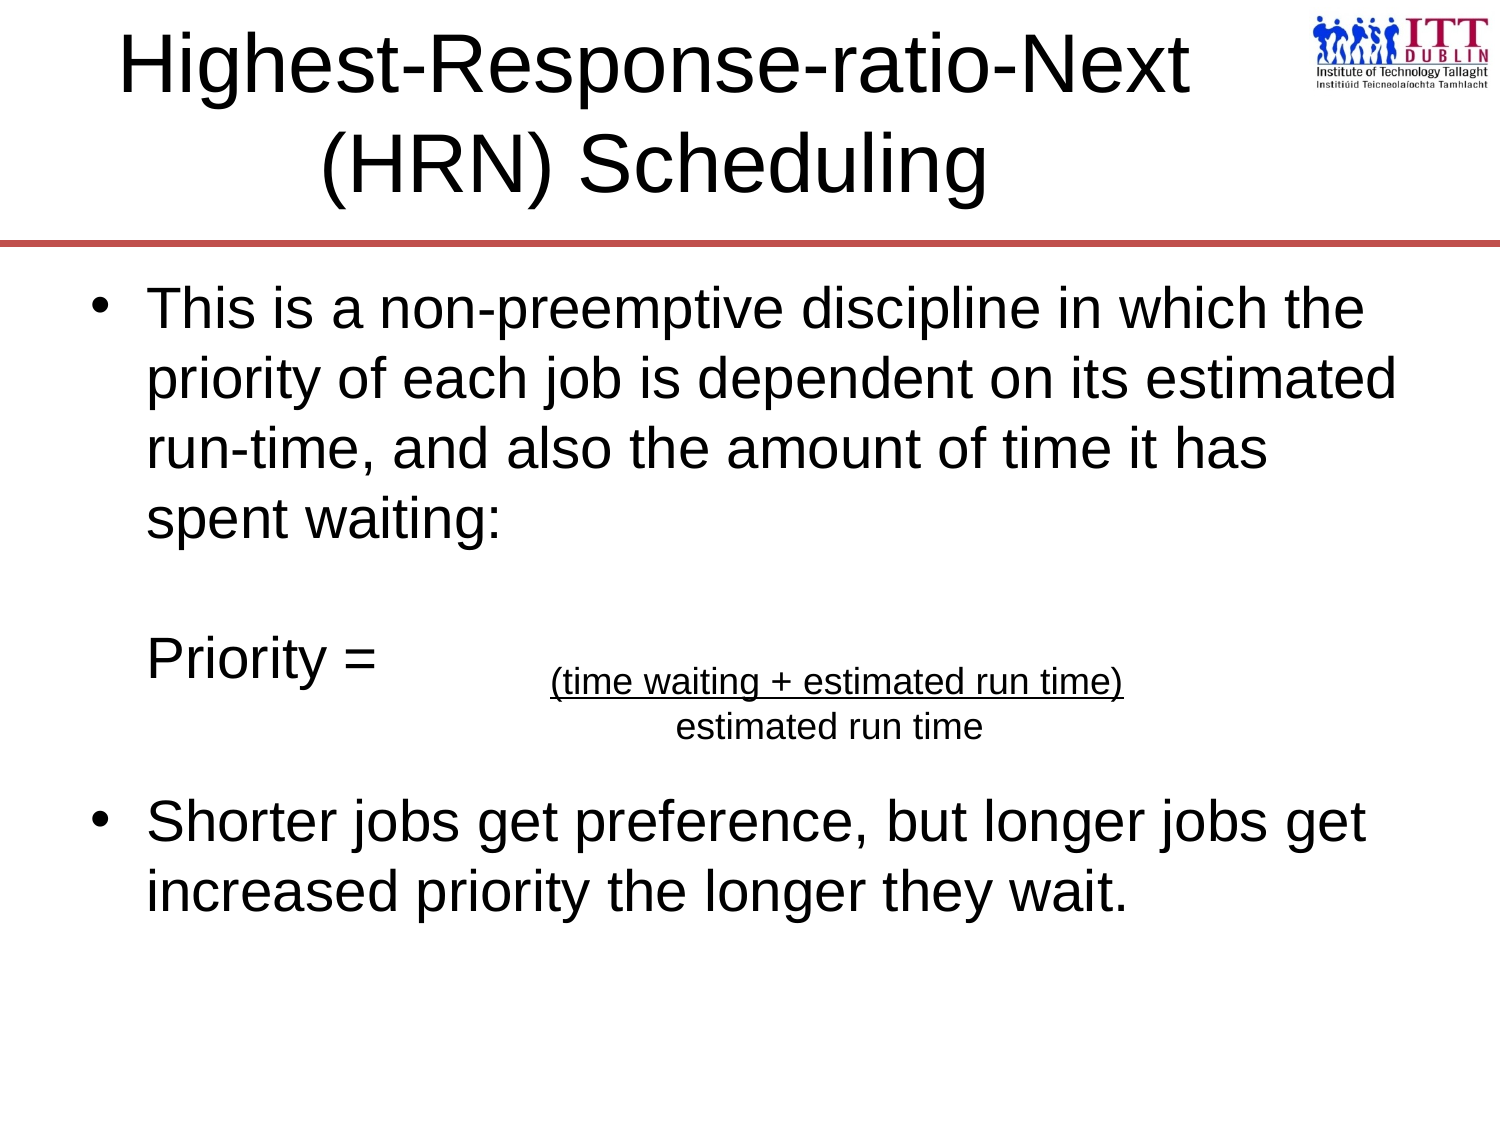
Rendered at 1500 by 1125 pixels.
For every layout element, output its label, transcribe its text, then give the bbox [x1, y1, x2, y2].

text_box (time waiting + estimated run time) estimated run time [535, 649, 1150, 755]
picture [1309, 7, 1495, 96]
list This is a non-preemptive discipline in which the priority of each job is dependent on its estimated run-time, and also the amount of time it has spent waiting: Priority = Shorter jobs get preference, but longer jobs get increased priority the longer they wait. [74, 262, 1426, 1006]
title Highest-Response-ratio-Next (HRN) Scheduling [74, 44, 1235, 173]
